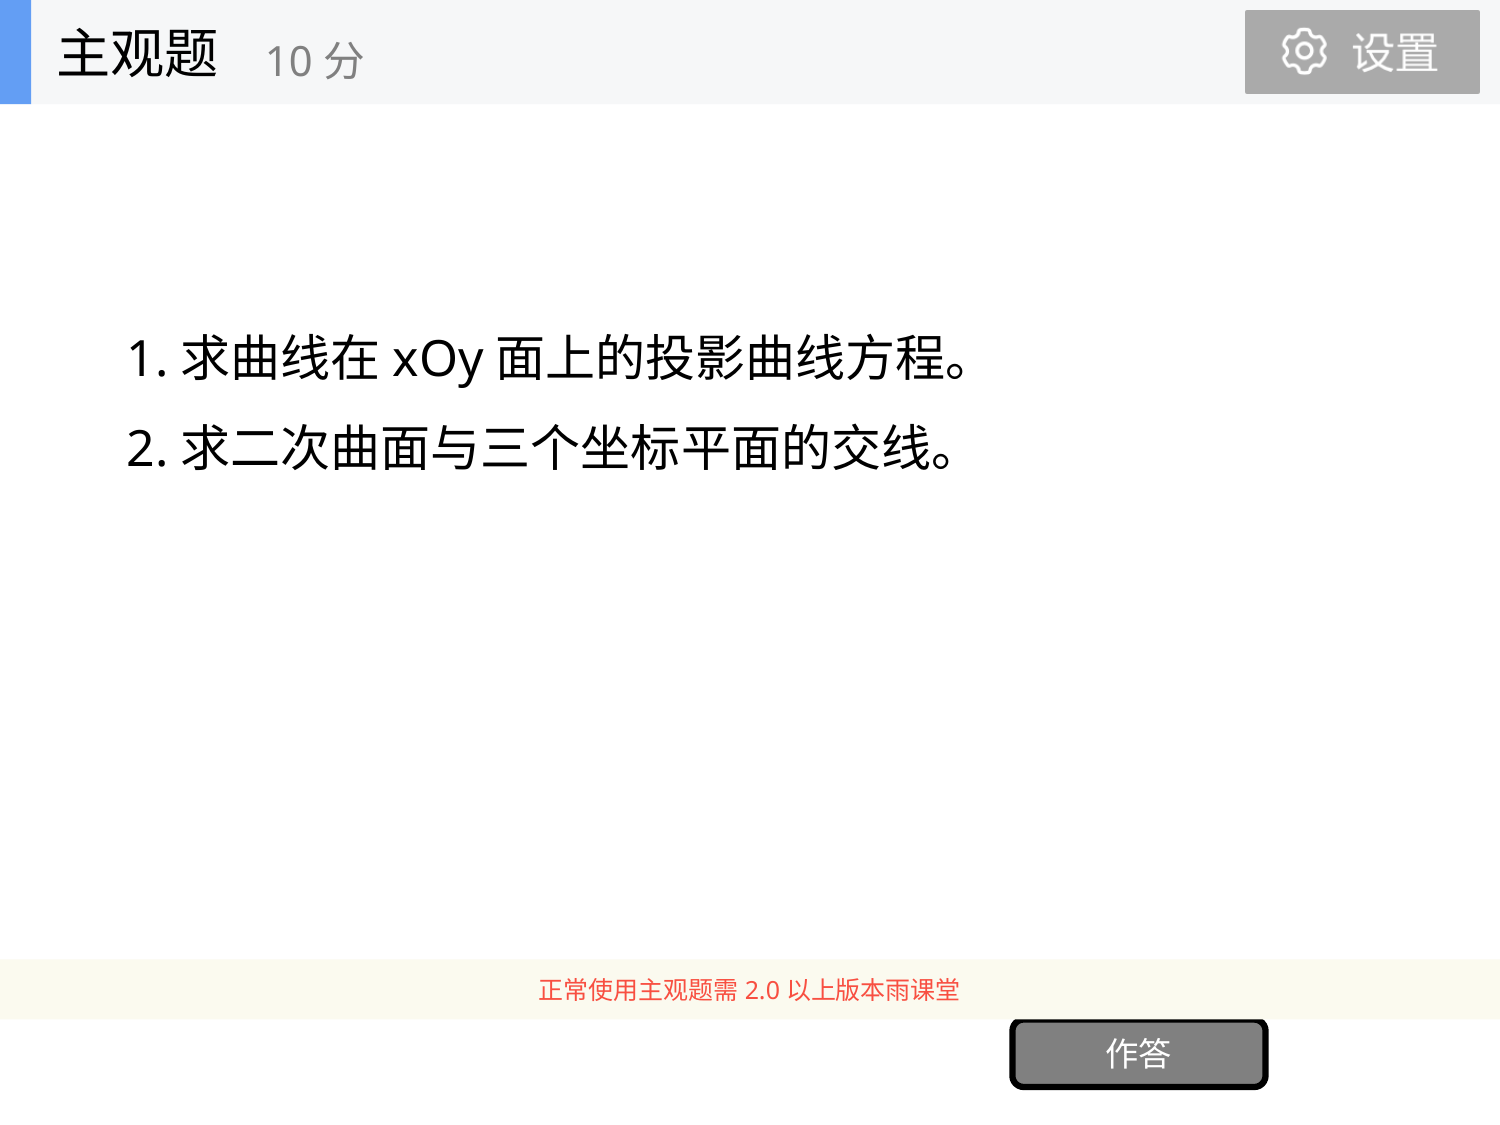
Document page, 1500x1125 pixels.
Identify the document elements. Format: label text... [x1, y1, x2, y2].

text_box 正常使用主观题需2.0以上版本雨课堂 [0, 959, 1500, 1020]
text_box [0, 0, 1500, 105]
text_box 作答 [1012, 1020, 1266, 1088]
picture [1245, 10, 1480, 94]
